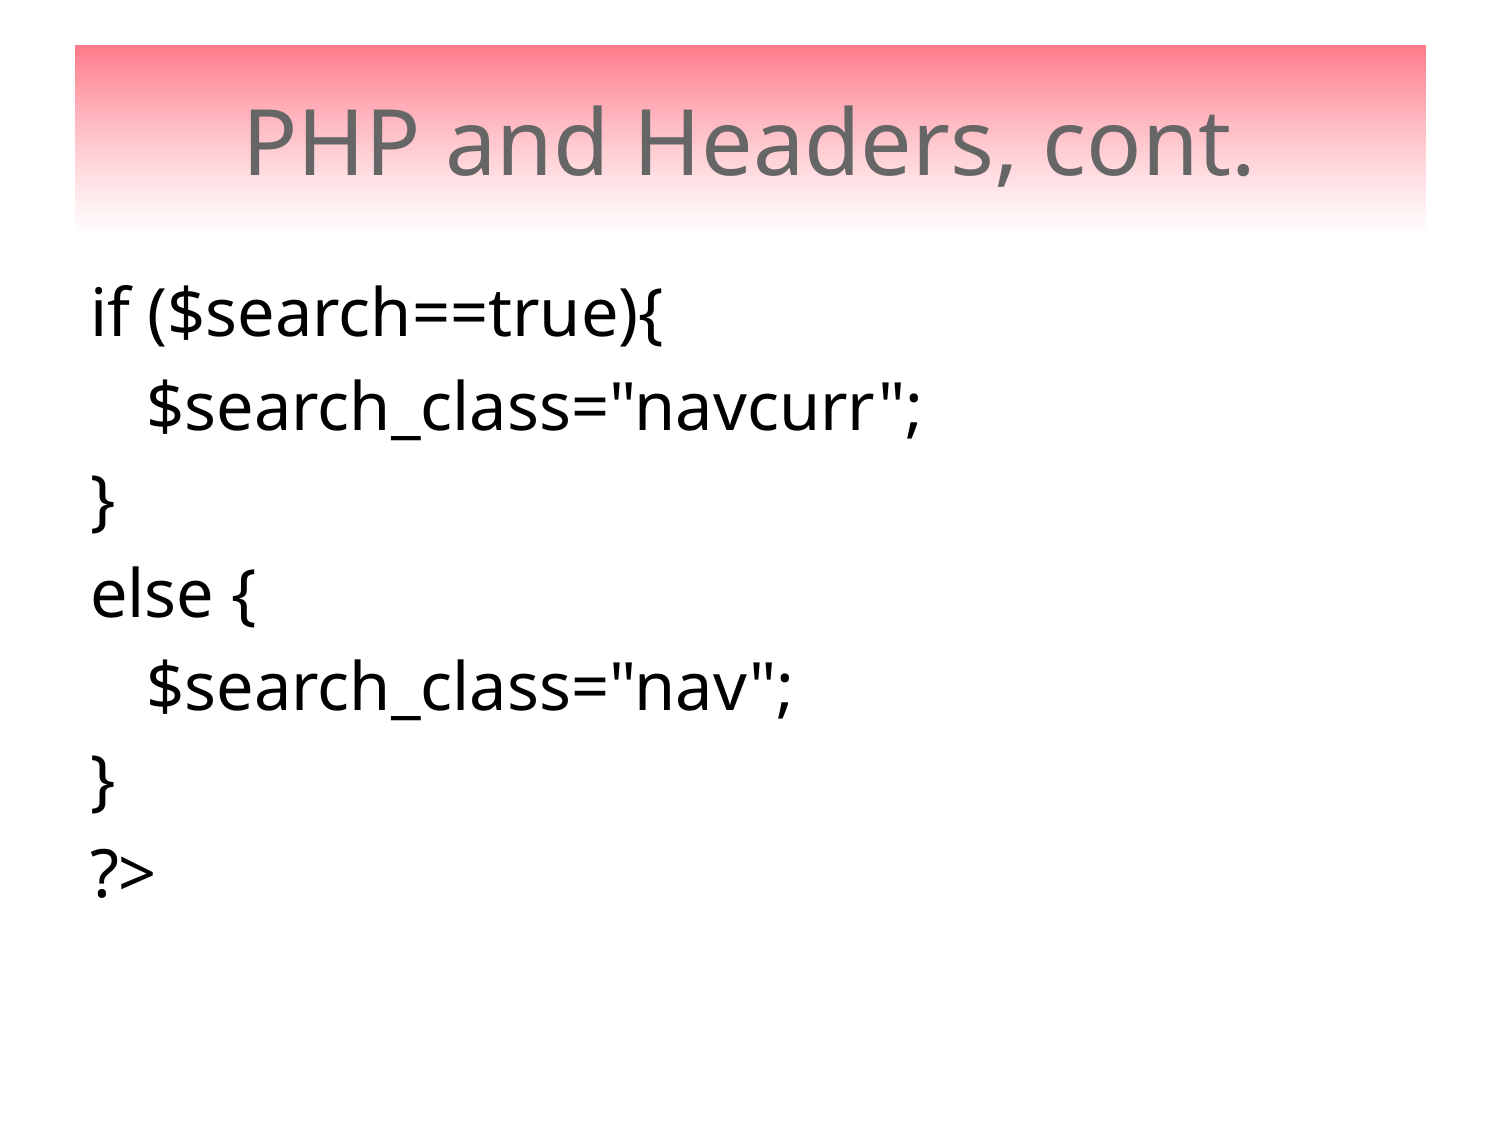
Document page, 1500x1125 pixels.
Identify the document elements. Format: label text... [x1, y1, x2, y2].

list if ($search==true){ $search_class="navcurr"; } else { $search_class="nav"; } ?> [75, 262, 1425, 1005]
title PHP and Headers, cont. [75, 45, 1425, 233]
